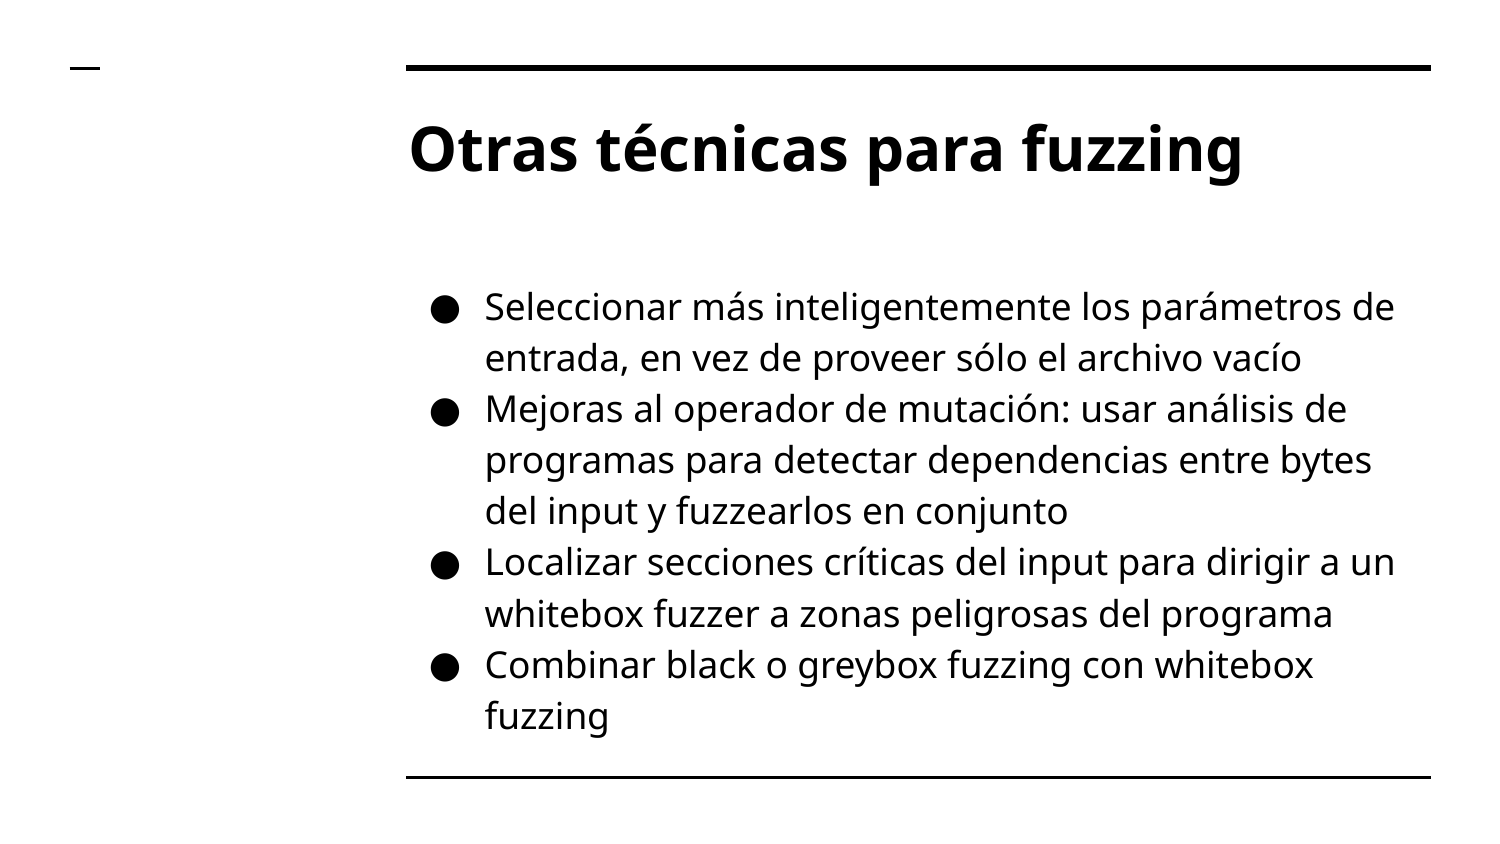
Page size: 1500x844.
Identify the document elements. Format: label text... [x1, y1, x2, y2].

title Otras técnicas para fuzzing [393, 94, 1431, 199]
list Seleccionar más inteligentemente los parámetros de entrada, en vez de proveer sólo el archivo vacío Mejoras al operador de mutación: usar análisis de programas para detectar dependencias entre bytes del input y fuzzearlos en conjunto Localizar secciones críticas del input para dirigir a un whitebox fuzzer a zonas peligrosas del programa Combinar black o greybox fuzzing con whitebox fuzzing [395, 261, 1433, 755]
